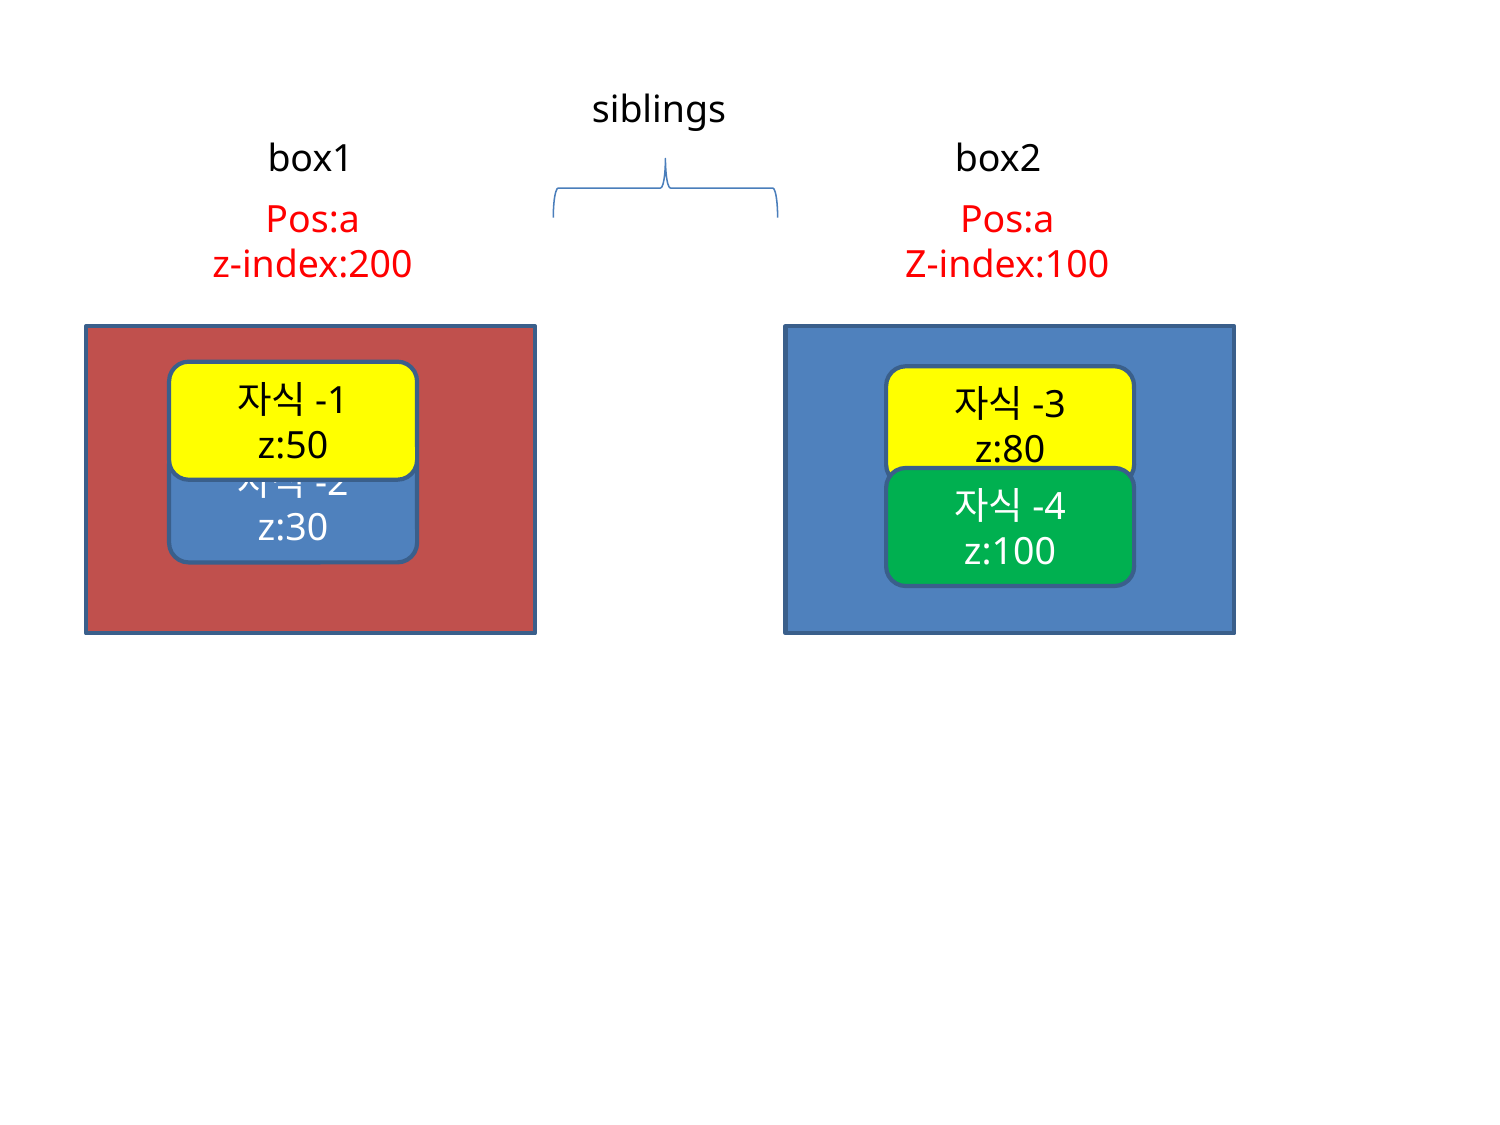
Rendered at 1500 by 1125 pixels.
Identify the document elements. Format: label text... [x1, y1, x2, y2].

text_box Pos:a Z-index:100 [890, 187, 1125, 293]
text_box 자식-4 z:100 [884, 465, 1137, 589]
text_box box1 [252, 126, 369, 187]
text_box siblings [577, 78, 742, 138]
text_box 자식-3 z:80 [884, 364, 1137, 476]
text_box [84, 324, 537, 635]
text_box 자식-1 z:50 [166, 359, 420, 482]
text_box [552, 157, 779, 218]
text_box [783, 324, 1236, 635]
text_box Pos:a z-index:200 [197, 187, 428, 293]
text_box 자식-2 z:30 [166, 462, 420, 565]
text_box box2 [940, 126, 1056, 187]
